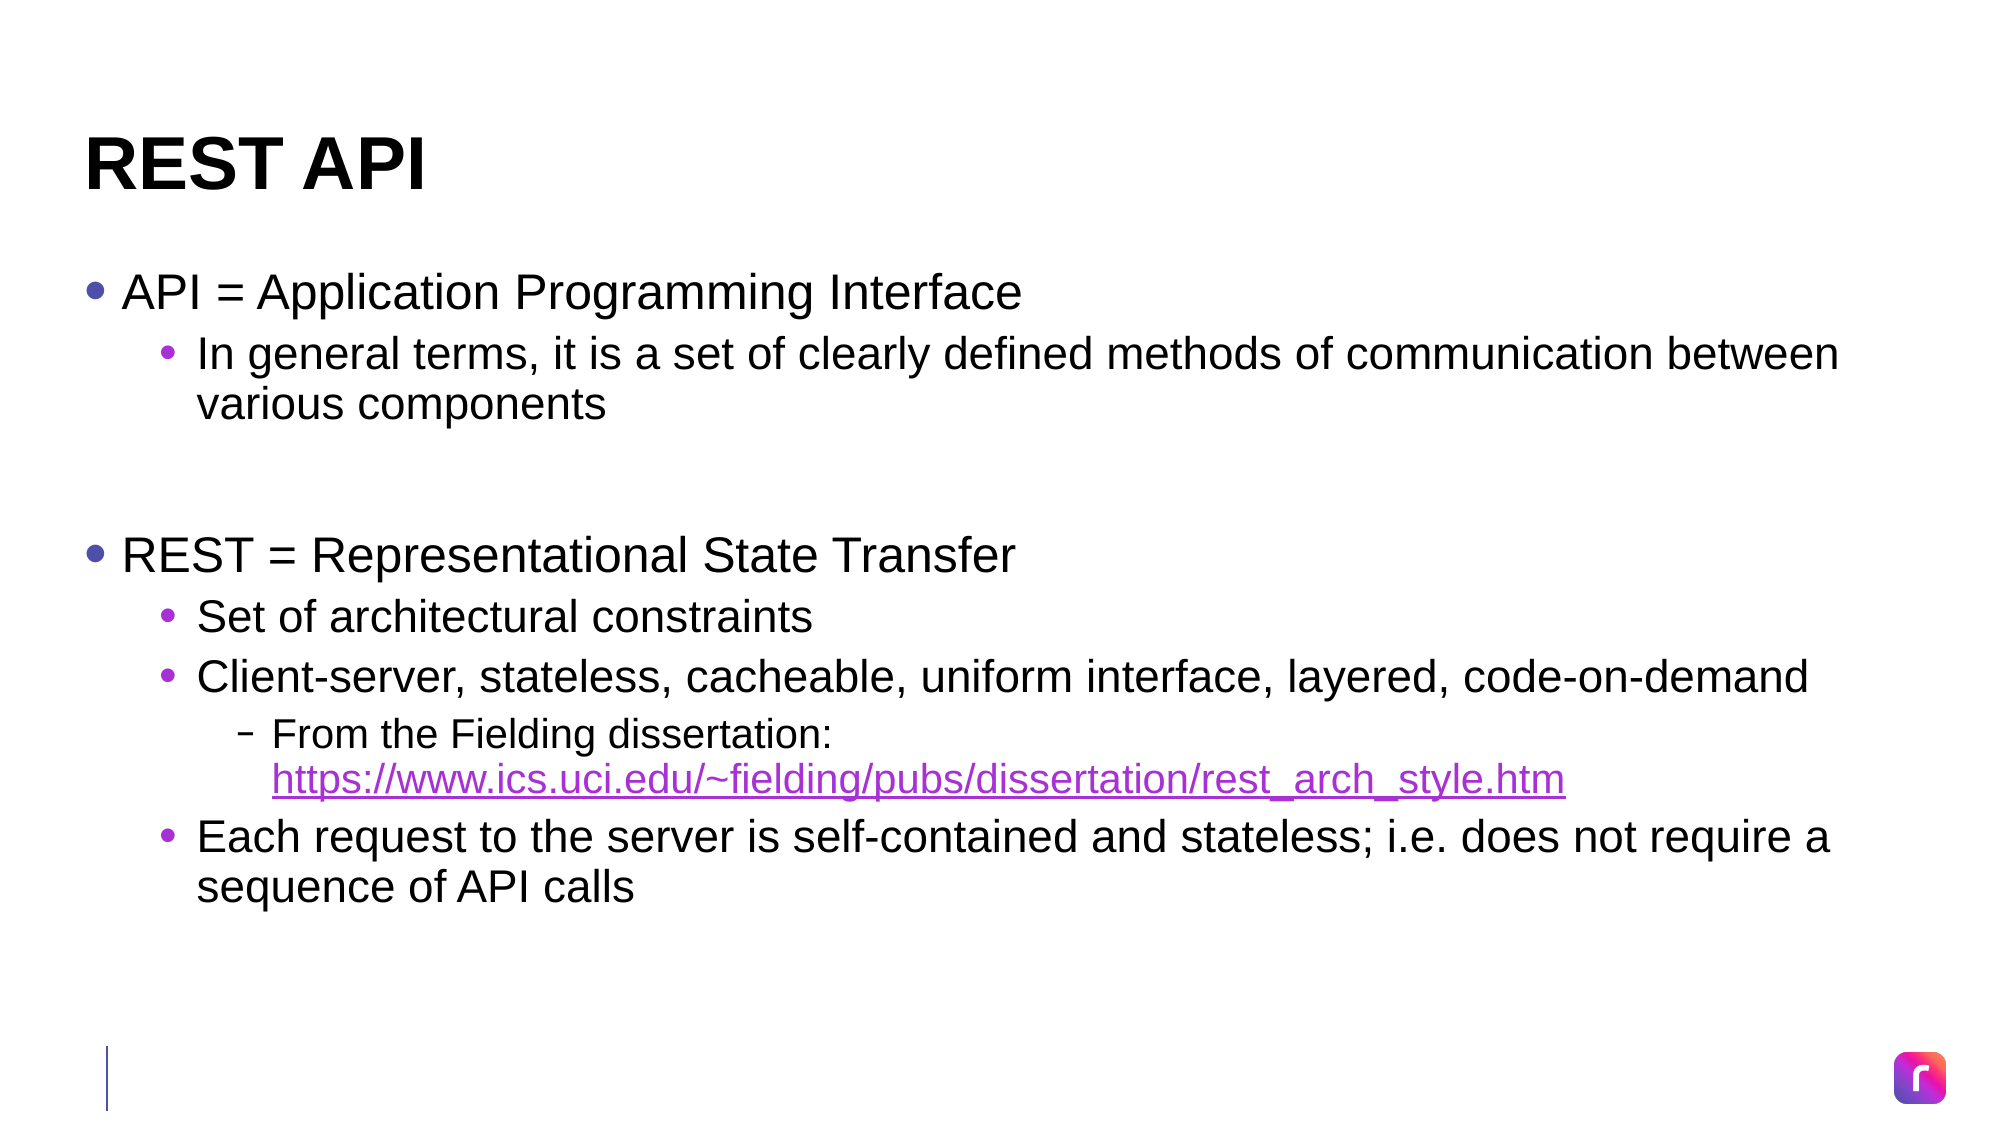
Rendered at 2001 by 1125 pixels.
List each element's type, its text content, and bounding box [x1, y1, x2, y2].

picture [1894, 1052, 1946, 1104]
title REST API [84, 90, 1907, 240]
picture [234, 718, 257, 748]
list API = Application Programming Interface In general terms, it is a set of clearly defined methods of communication between various components REST = Representational State Transfer Set of architectural constraints Client-server, stateless, cacheable, uniform interface, layered, code-on-demand From the Fielding dissertation: https://www.ics.uci.edu/~fielding/pubs/dissertation/rest_arch_style.htm Each request to the server is self-contained and stateless; i.e. does not require a sequence of API calls [84, 265, 1907, 1023]
